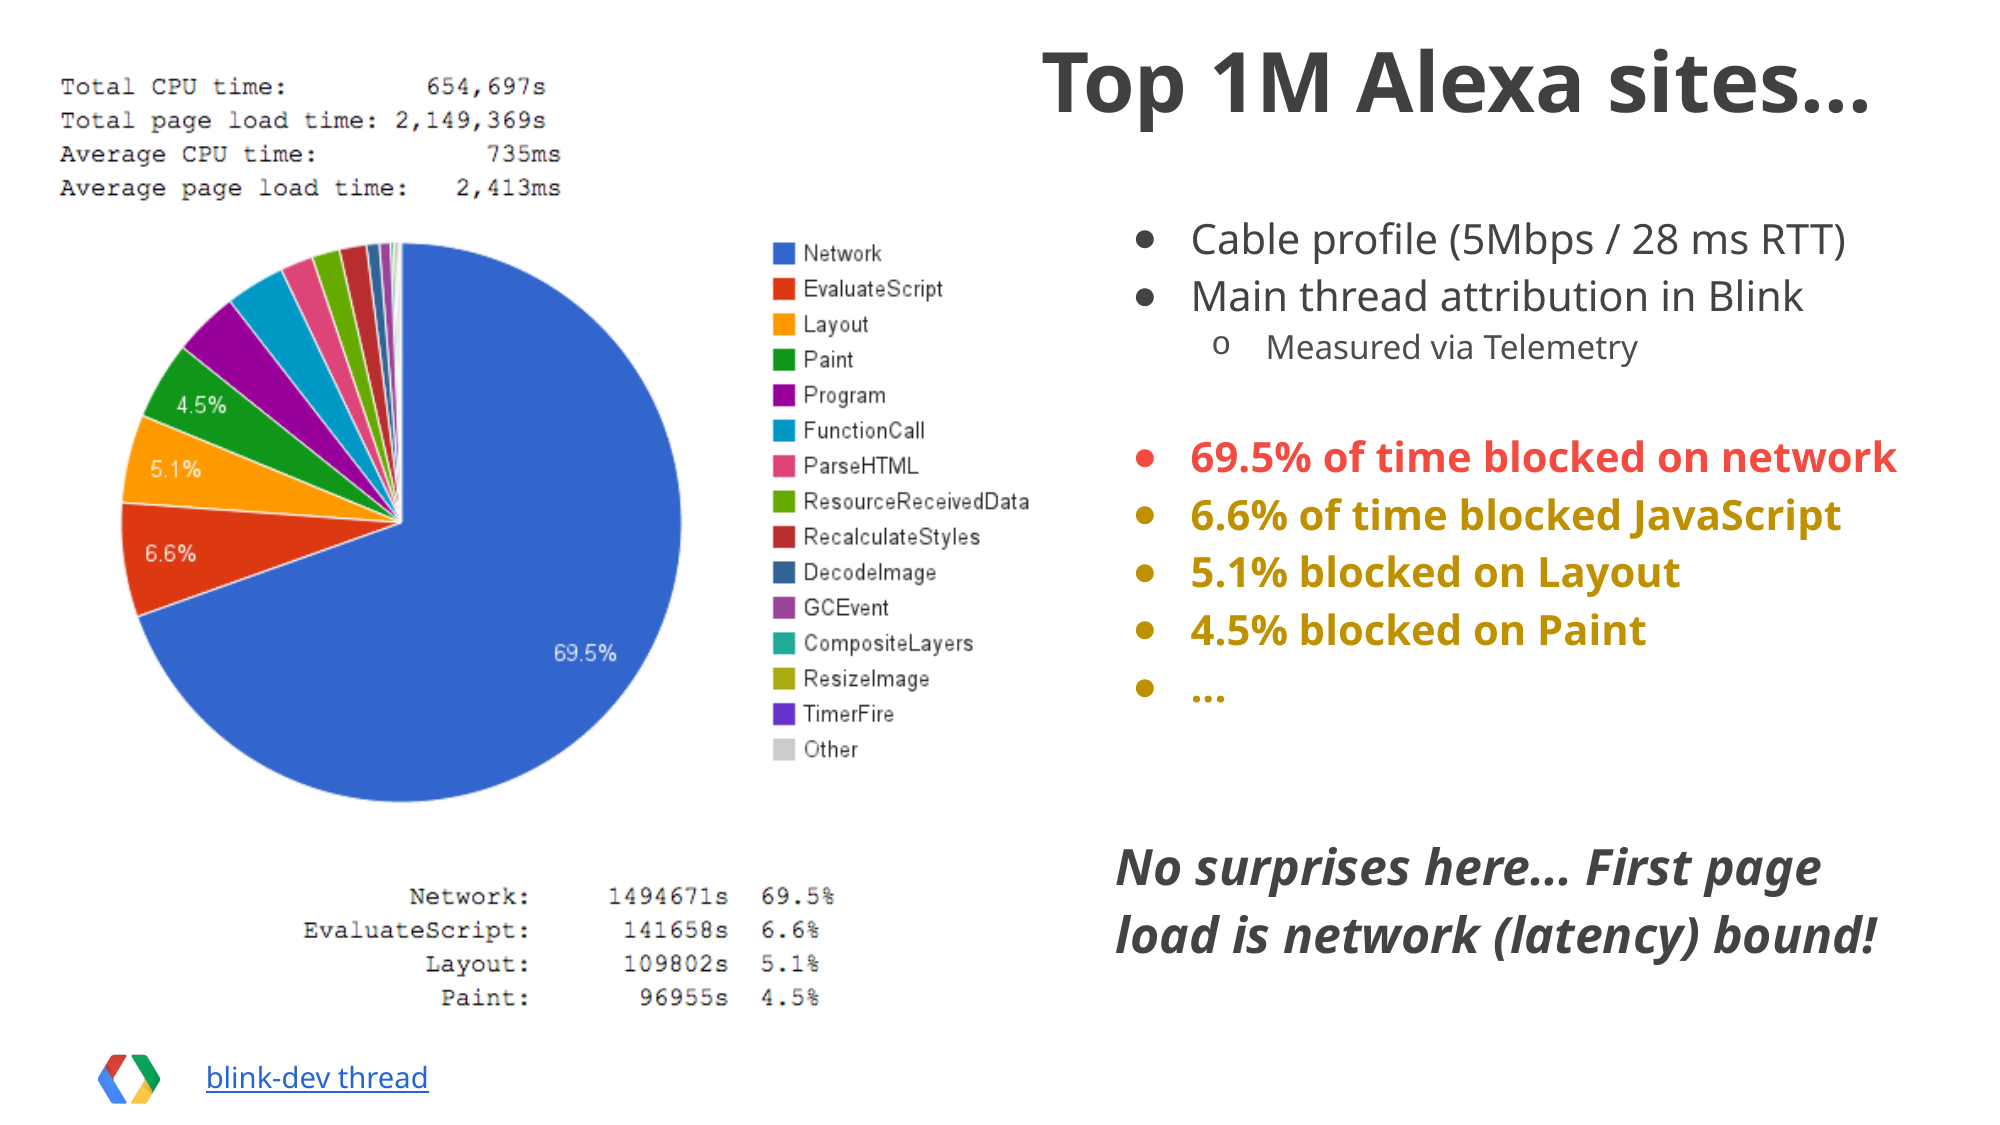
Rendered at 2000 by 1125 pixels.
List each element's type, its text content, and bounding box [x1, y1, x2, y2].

picture [20, 59, 1086, 1020]
text_box Cable profile (5Mbps / 28 ms RTT) Main thread attribution in Blink Measured via Telemetry 69.5% of time blocked on network 6.6% of time blocked JavaScript 5.1% blocked on Layout 4.5% blocked on Paint ... No surprises here... First page load is network (latency) bound! [1100, 177, 1942, 991]
picture [97, 1047, 161, 1111]
text_box blink-dev thread [190, 1049, 919, 1109]
title Top 1M Alexa sites... [1026, 24, 1898, 144]
